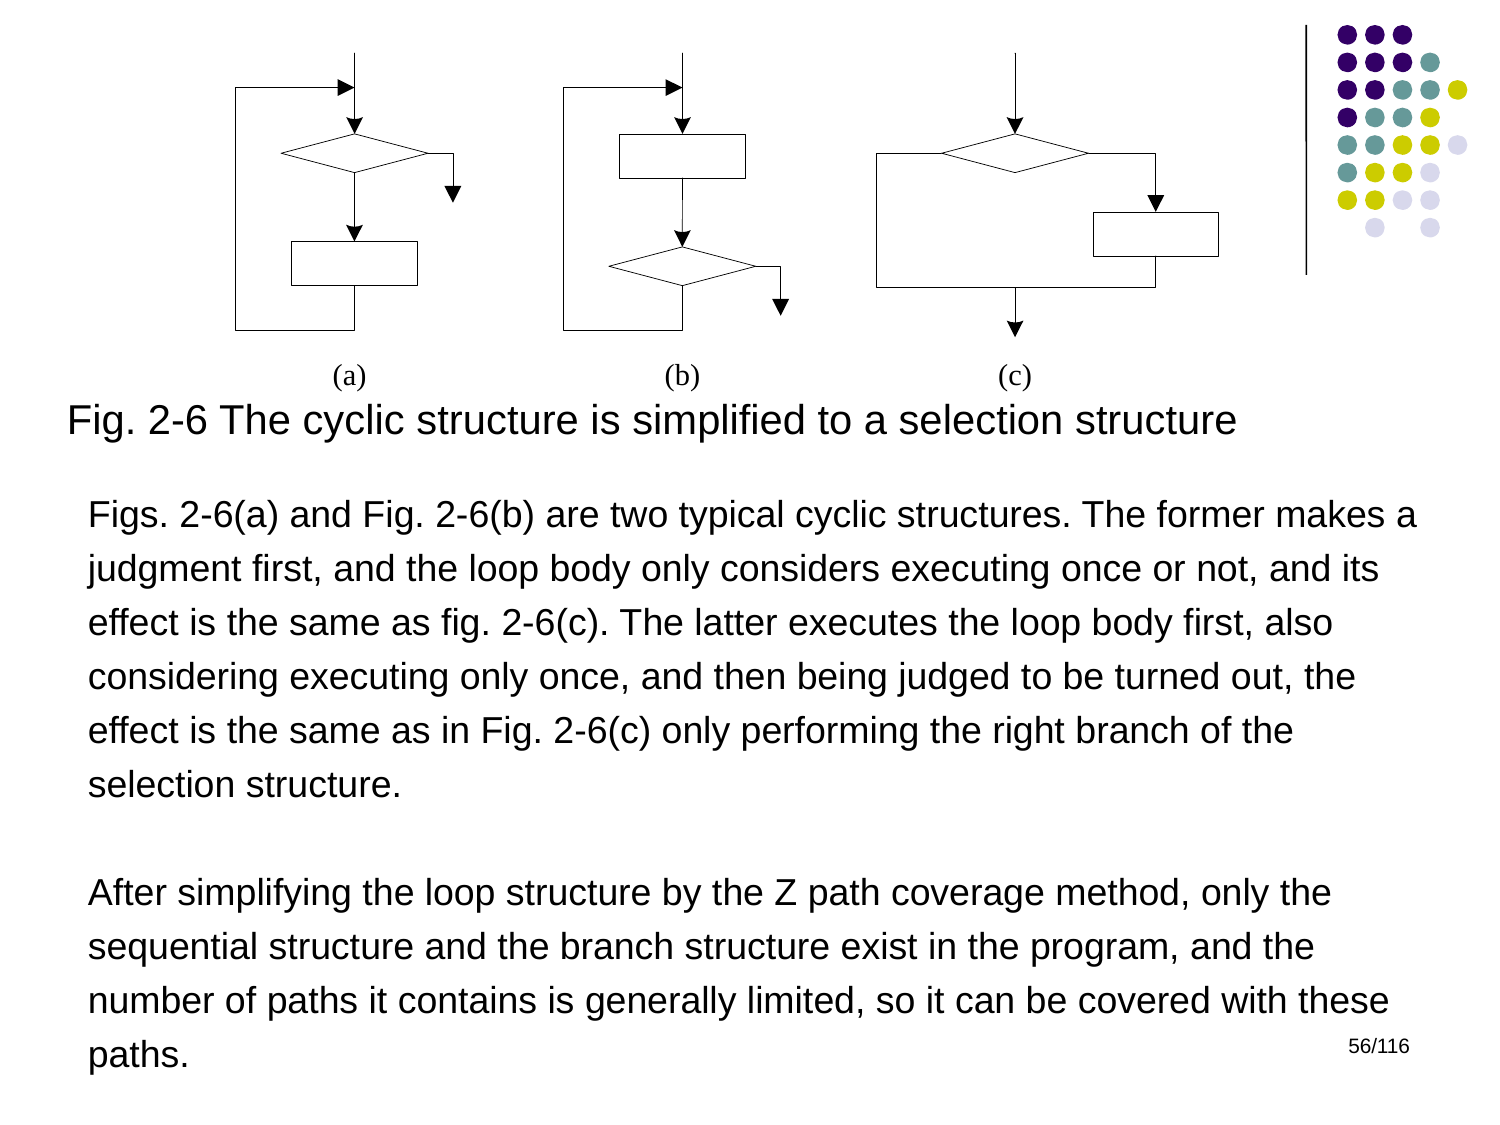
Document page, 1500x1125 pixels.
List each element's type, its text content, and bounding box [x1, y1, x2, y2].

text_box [170, 30, 1224, 404]
text_box Figs. 2-6(a) and Fig. 2-6(b) are two typical cyclic structures. The former makes a judgment first, and the loop body only considers executing once or not, and its effect is the same as fig. 2-6(c). The latter executes the loop body first, also considering executing only once, and then being judged to be turned out, the effect is the same as in Fig. 2-6(c) only performing the right branch of the selection structure. After simplifying the loop structure by the Z path coverage method, only the sequential structure and the branch structure exist in the program, and the number of paths it contains is generally limited, so it can be covered with these paths. [73, 473, 1444, 1125]
slide_number 56/116 [1074, 1025, 1425, 1100]
text_box Fig. 2-6 The cyclic structure is simplified to a selection structure [52, 385, 1417, 501]
